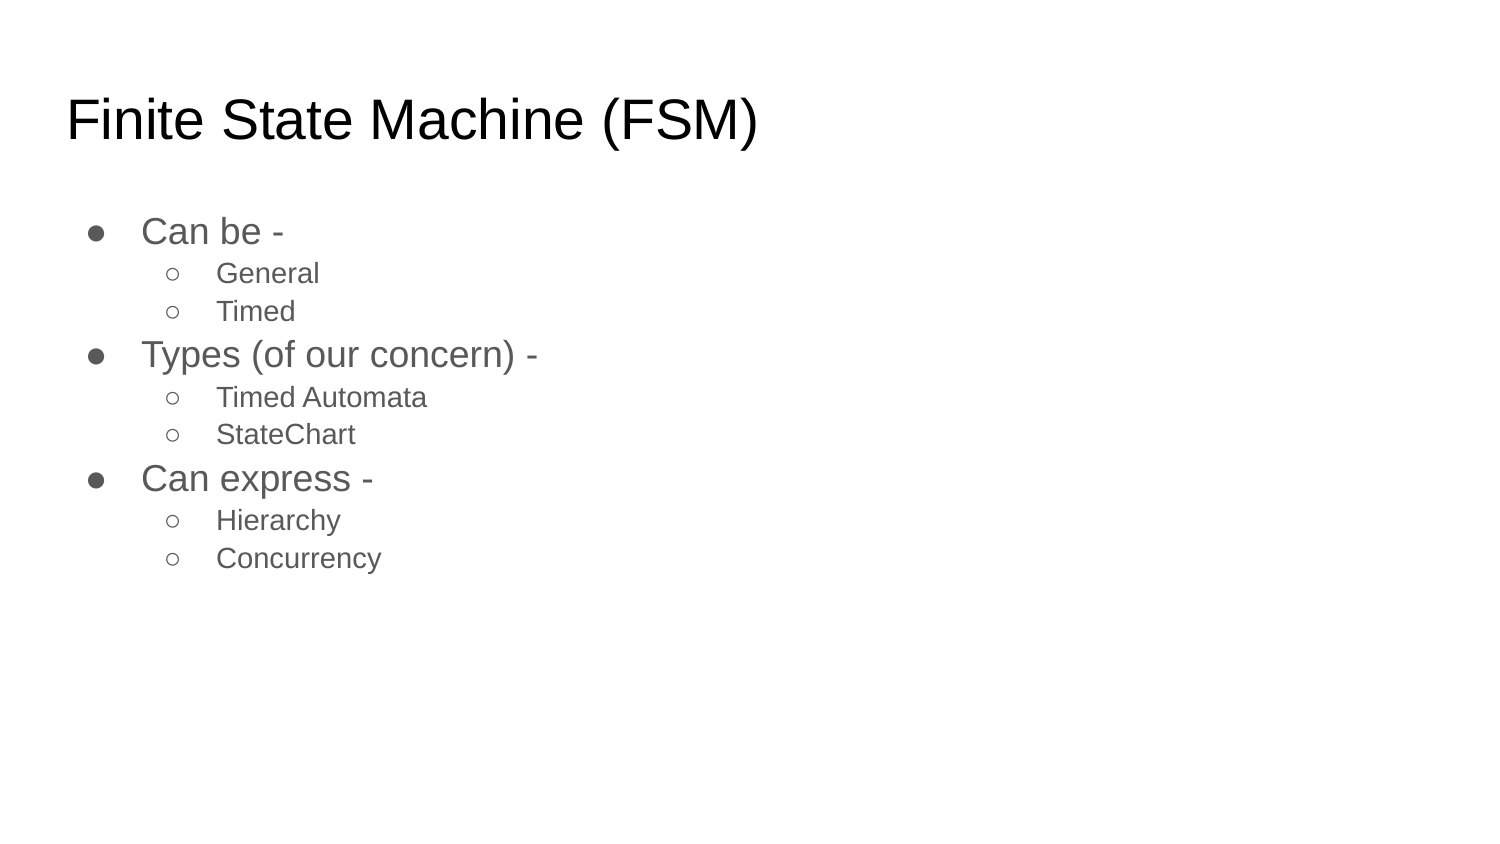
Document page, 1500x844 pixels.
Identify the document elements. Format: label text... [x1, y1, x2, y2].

list Can be - General Timed Types (of our concern) - Timed Automata StateChart Can express - Hierarchy Concurrency [51, 189, 1449, 750]
title Finite State Machine (FSM) [51, 72, 1449, 167]
